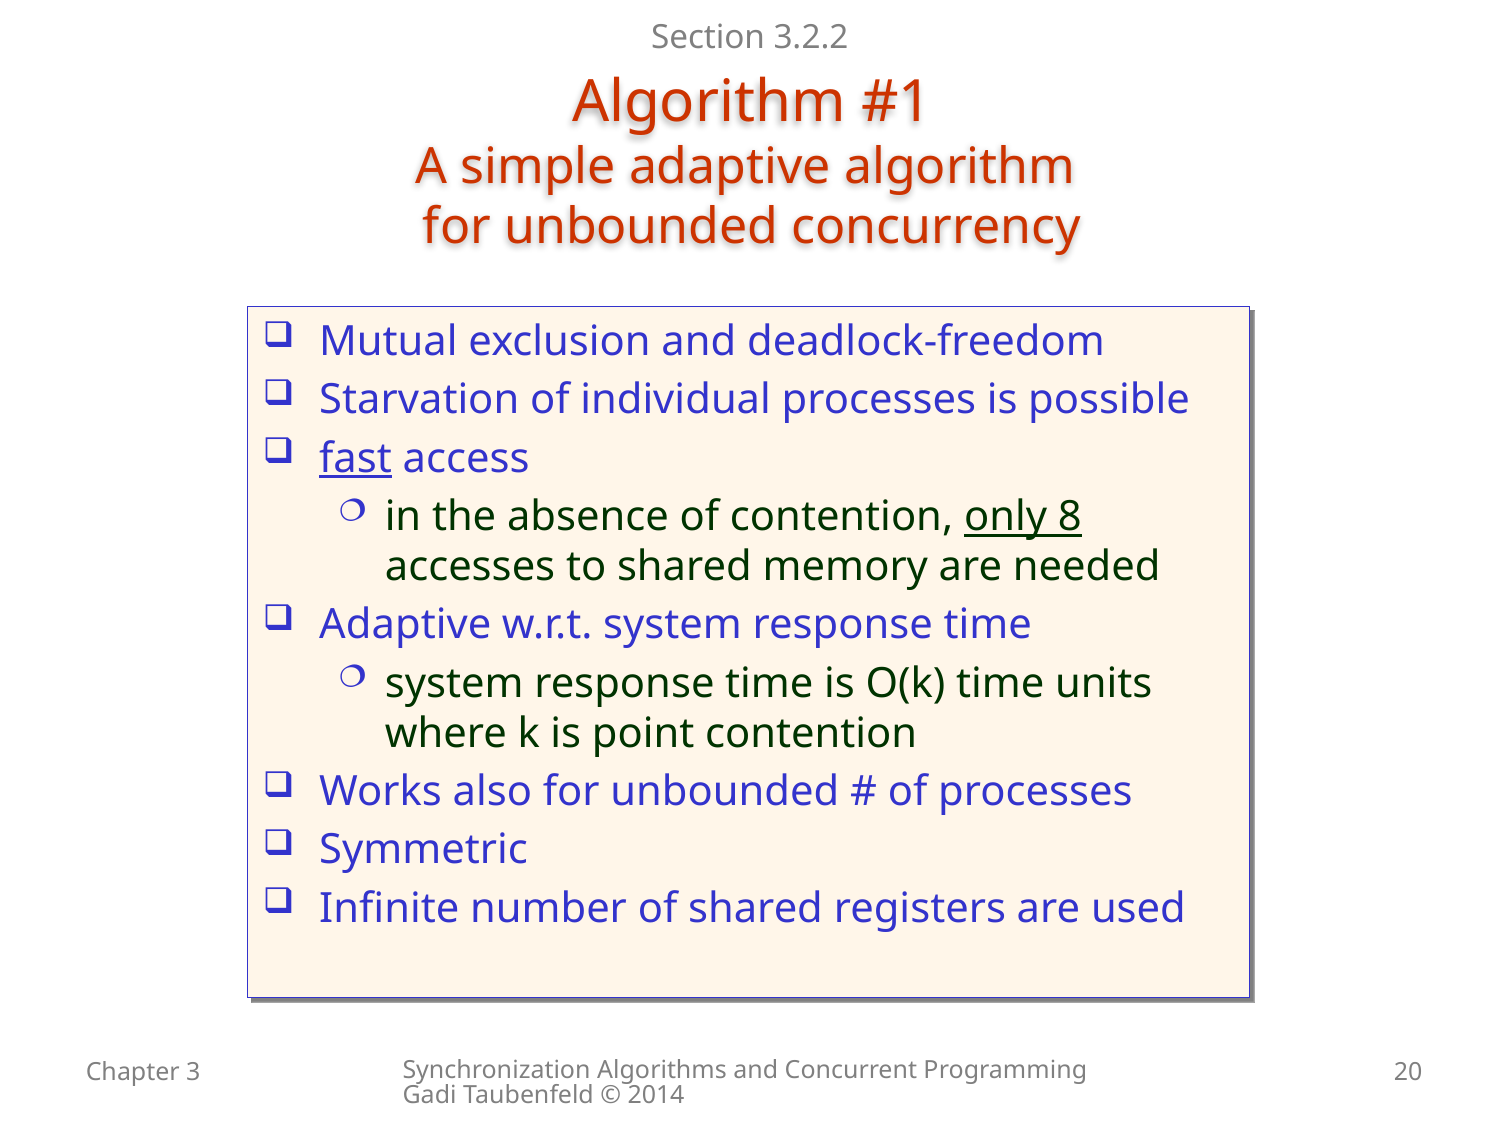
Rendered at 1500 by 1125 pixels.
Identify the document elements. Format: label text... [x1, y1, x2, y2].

title Algorithm #1 A simple adaptive algorithm for unbounded concurrency [116, 54, 1388, 263]
text_box Section 3.2.2 [608, 8, 892, 63]
footer Synchronization Algorithms and Concurrent Programming Gadi Taubenfeld © 2014 [387, 1045, 1113, 1121]
slide_number Chapter 3 [70, 1047, 384, 1123]
list Mutual exclusion and deadlock-freedom Starvation of individual processes is possible fast access in the absence of contention, only 8 accesses to shared memory are needed Adaptive w.r.t. system response time system response time is O(k) time units where k is point contention Works also for unbounded # of processes Symmetric Infinite number of shared registers are used [247, 306, 1250, 998]
